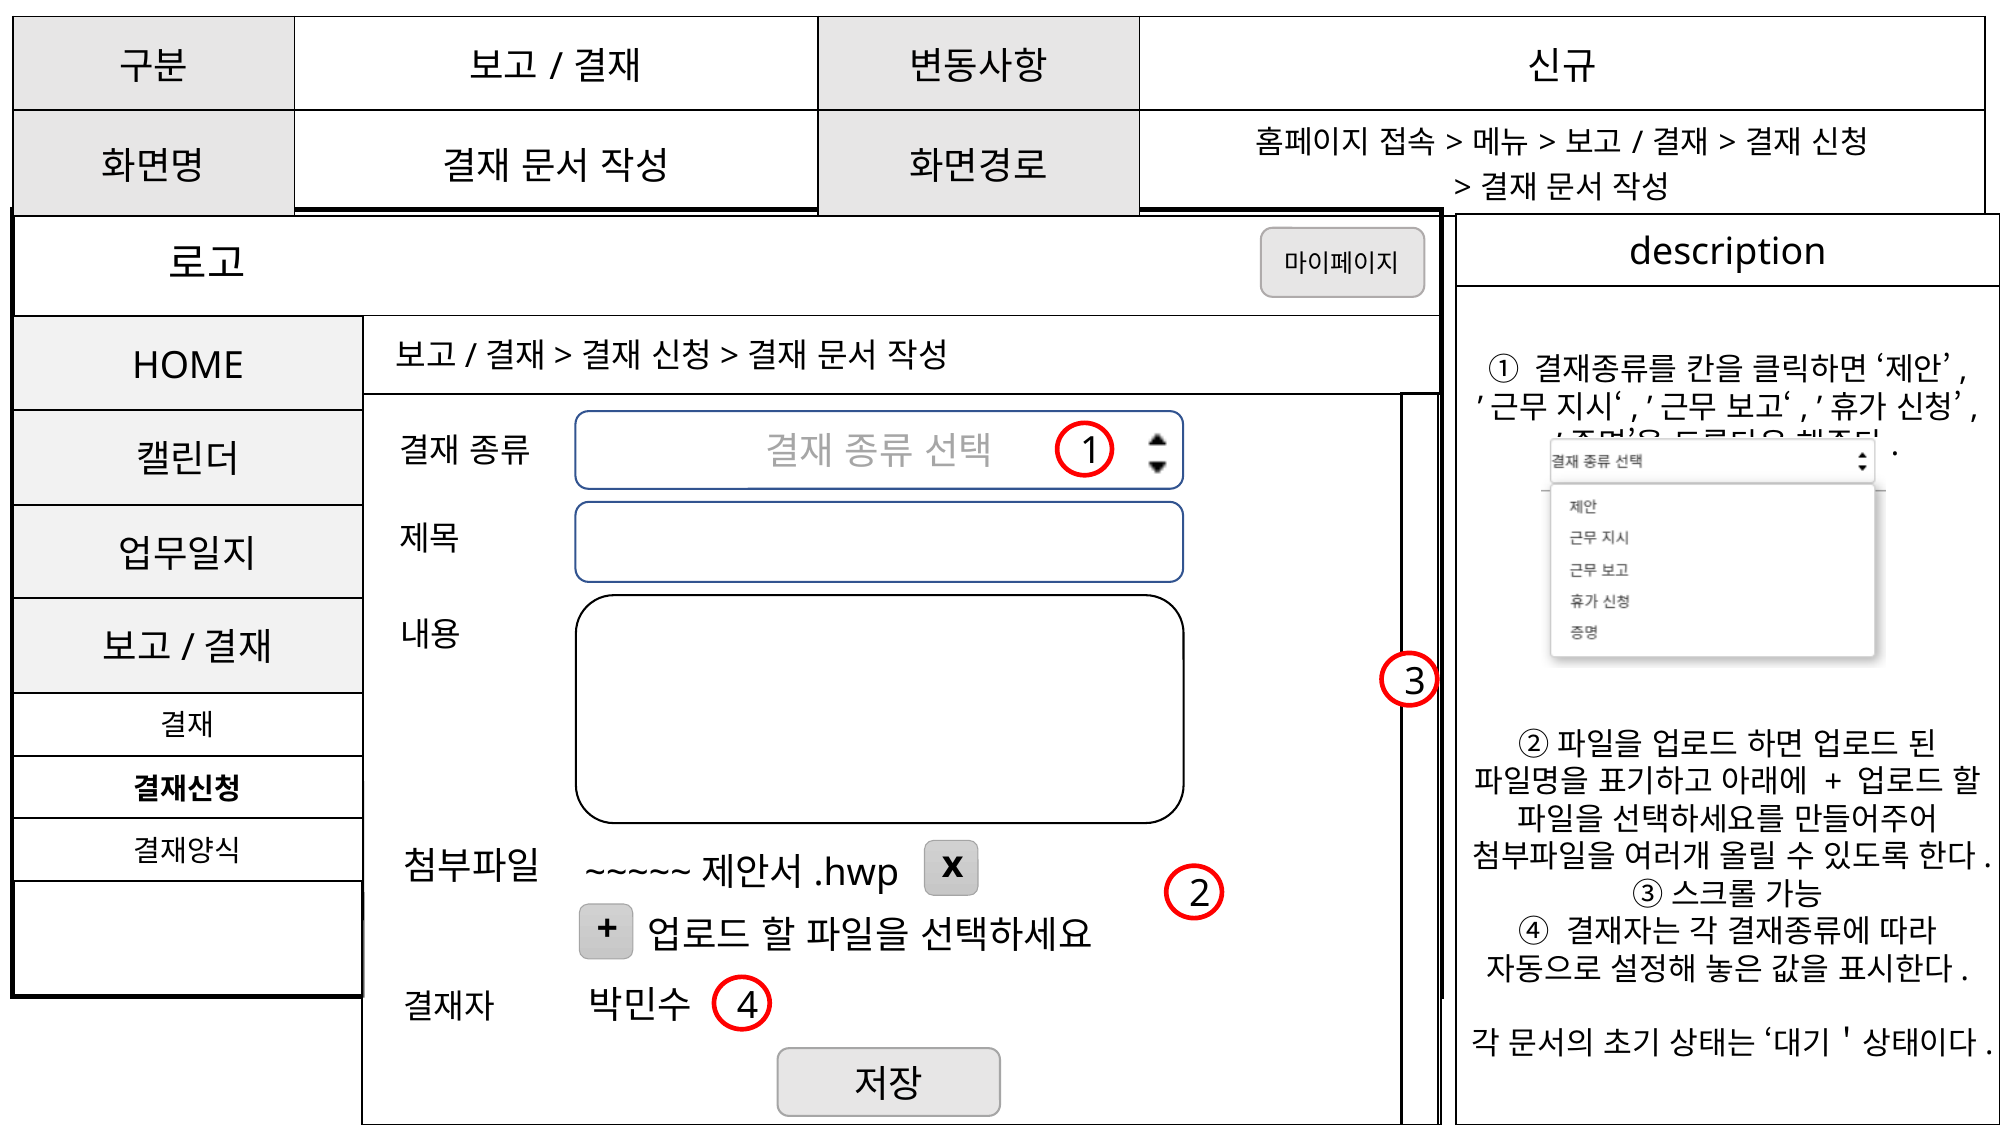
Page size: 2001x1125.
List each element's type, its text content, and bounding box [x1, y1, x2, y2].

text_box 결재신청 [12, 755, 362, 817]
text_box [574, 500, 1185, 583]
text_box [12, 882, 361, 998]
text_box [12, 217, 1442, 392]
text_box x [923, 839, 979, 896]
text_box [384, 411, 1184, 489]
table_header 구분 [14, 17, 294, 109]
text_box 결재 [12, 692, 362, 755]
text_box [1400, 684, 1439, 1125]
text_box 로고 [154, 229, 277, 295]
table_cell 홈페이지 접속>메뉴>보고/결재>결재 신청 >결재 문서 작성 [1140, 111, 1984, 215]
text_box 저장 [776, 1047, 1002, 1117]
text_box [388, 973, 1134, 1034]
text_box 제목 [384, 509, 575, 565]
table_cell 화면명 [14, 111, 294, 215]
text_box [574, 594, 1185, 825]
table_header 변동사항 [819, 17, 1139, 109]
table_cell 화면경로 [819, 111, 1139, 215]
table_header 보고/결재 [295, 17, 817, 109]
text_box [1456, 213, 2000, 1125]
text_box 보고/결재 [12, 597, 362, 692]
text_box [1400, 394, 1439, 675]
text_box 보고/결재>결재 신청>결재 문서 작성 [364, 316, 1406, 393]
text_box 결재양식 [12, 817, 362, 882]
text_box ~~~~~제안서.hwp [569, 840, 1130, 901]
text_box + [578, 903, 632, 960]
text_box 3 [1380, 651, 1439, 707]
table_cell 결재 문서 작성 [295, 111, 817, 215]
table_header 신규 [1140, 17, 1984, 109]
text_box 2 [1165, 864, 1224, 920]
text_box HOME [12, 315, 362, 409]
picture [1136, 415, 1178, 485]
picture [1541, 437, 1886, 668]
text_box 마이페이지 [1259, 226, 1426, 298]
text_box 첨부파일 [388, 835, 578, 895]
text_box 내용 [385, 605, 575, 661]
text_box 업로드 할 파일을 선택하세요 [632, 903, 1193, 964]
text_box 업무일지 [12, 504, 362, 597]
text_box 캘린더 [12, 409, 362, 504]
text_box [361, 394, 1400, 1125]
